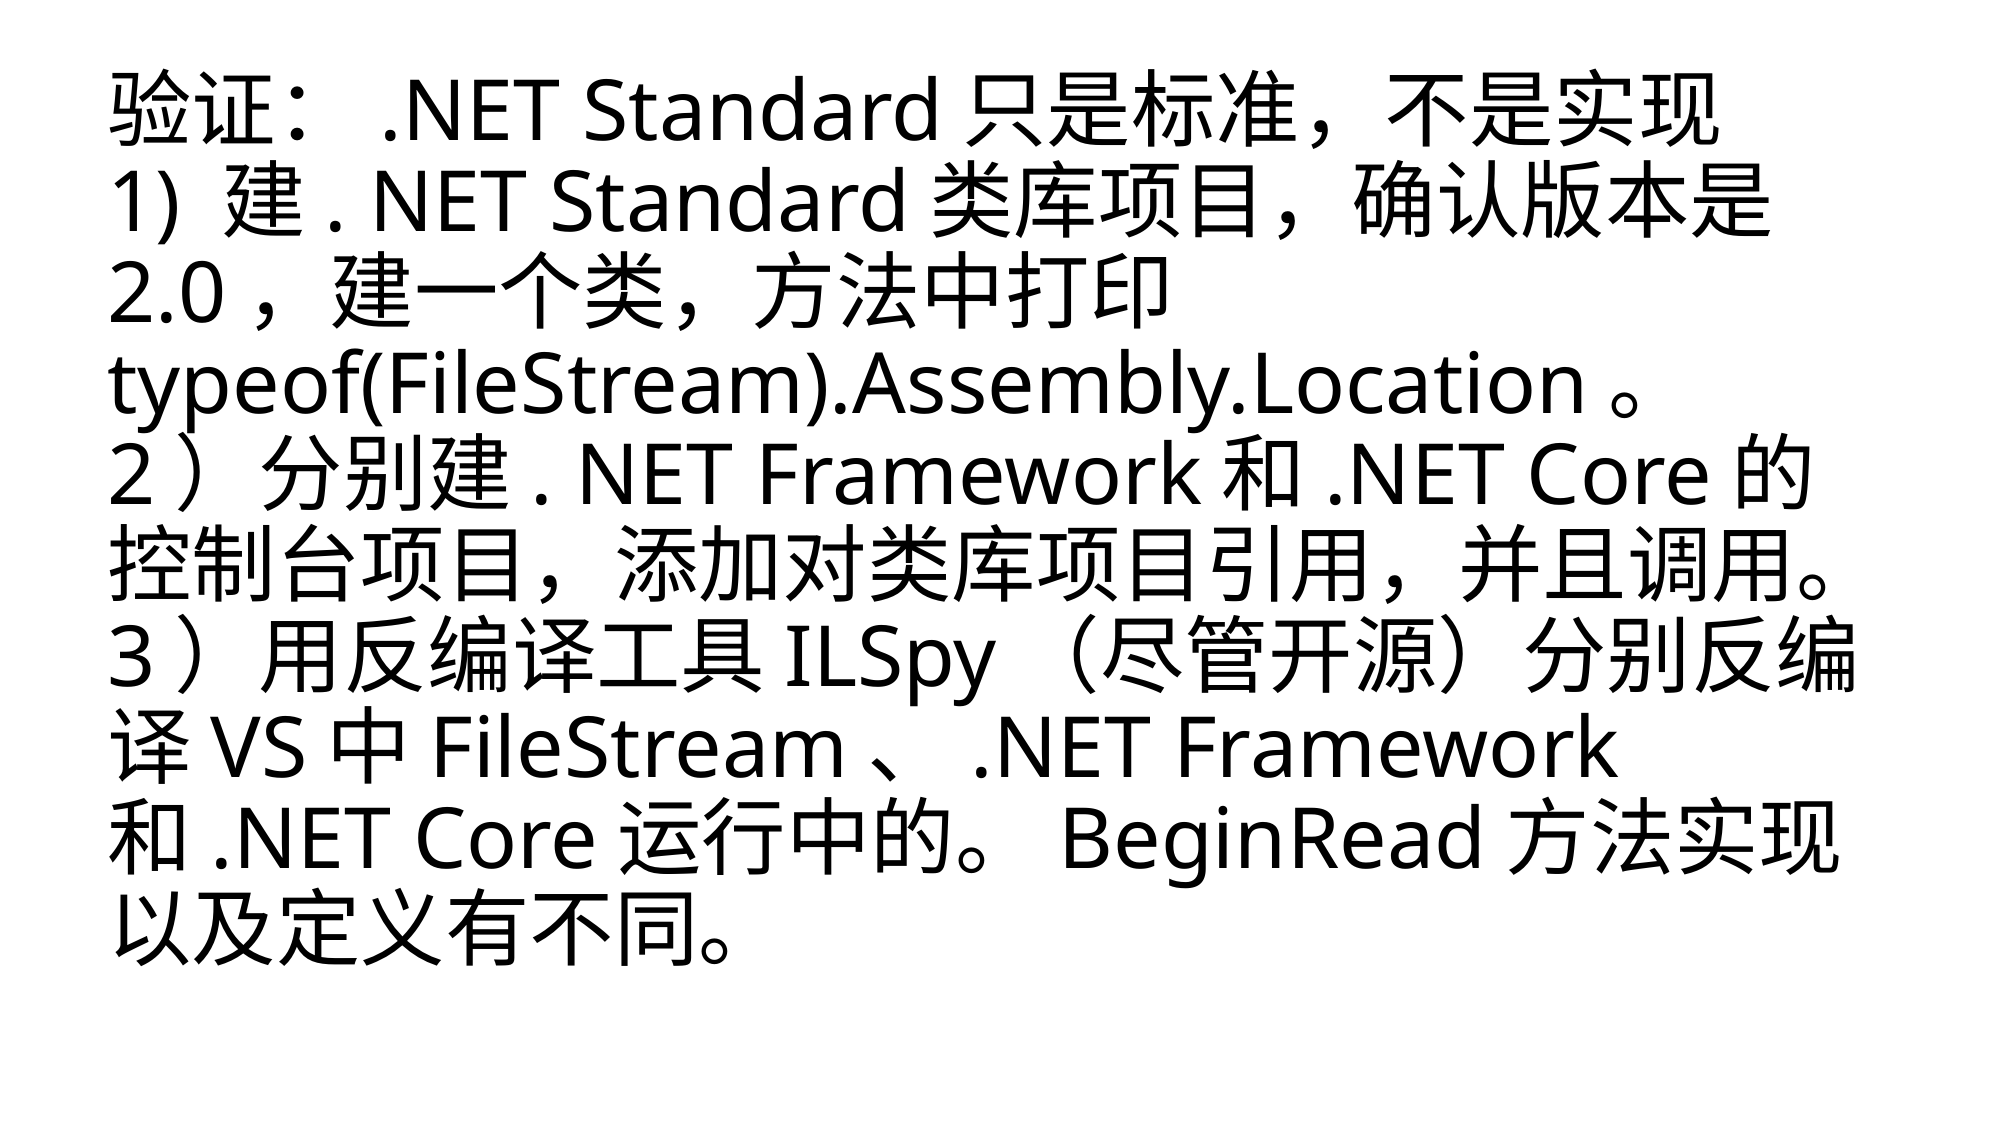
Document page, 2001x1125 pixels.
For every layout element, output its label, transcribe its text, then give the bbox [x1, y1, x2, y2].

title 验证：.NET Standard只是标准，不是实现 1) 建. NET Standard类库项目，确认版本是2.0，建一个类，方法中打印typeof(FileStream).Assembly.Location。 2）分别建. NET Framework和.NET Core的控制台项目，添加对类库项目引用，并且调用。 3）用反编译工具ILSpy（尽管开源）分别反编译VS中FileStream、.NET Framework和.NET Core运行中的。BeginRead方法实现以及定义有不同。 [92, 41, 1908, 1004]
